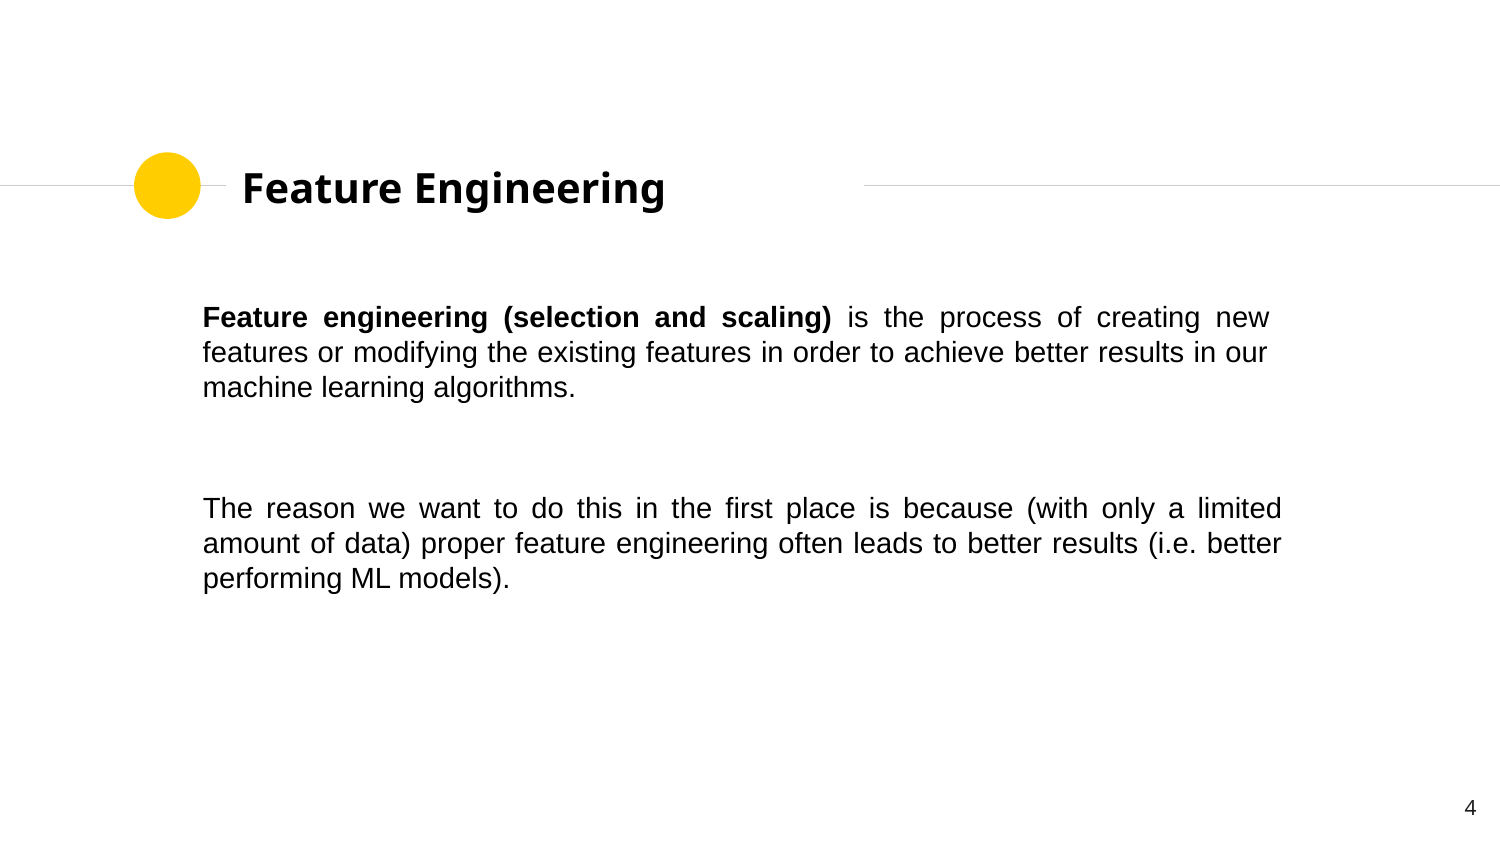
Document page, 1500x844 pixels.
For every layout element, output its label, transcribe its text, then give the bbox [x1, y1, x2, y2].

slide_number ‹#› [1401, 779, 1492, 844]
text_box Feature engineering (selection and scaling) is the process of creating new features or modifying the existing features in order to achieve better results in our machine learning algorithms. [187, 283, 1285, 433]
text_box The reason we want to do this in the first place is because (with only a limited amount of data) proper feature engineering often leads to better results (i.e. better performing ML models). [187, 474, 1299, 644]
title Feature Engineering [226, 151, 863, 223]
